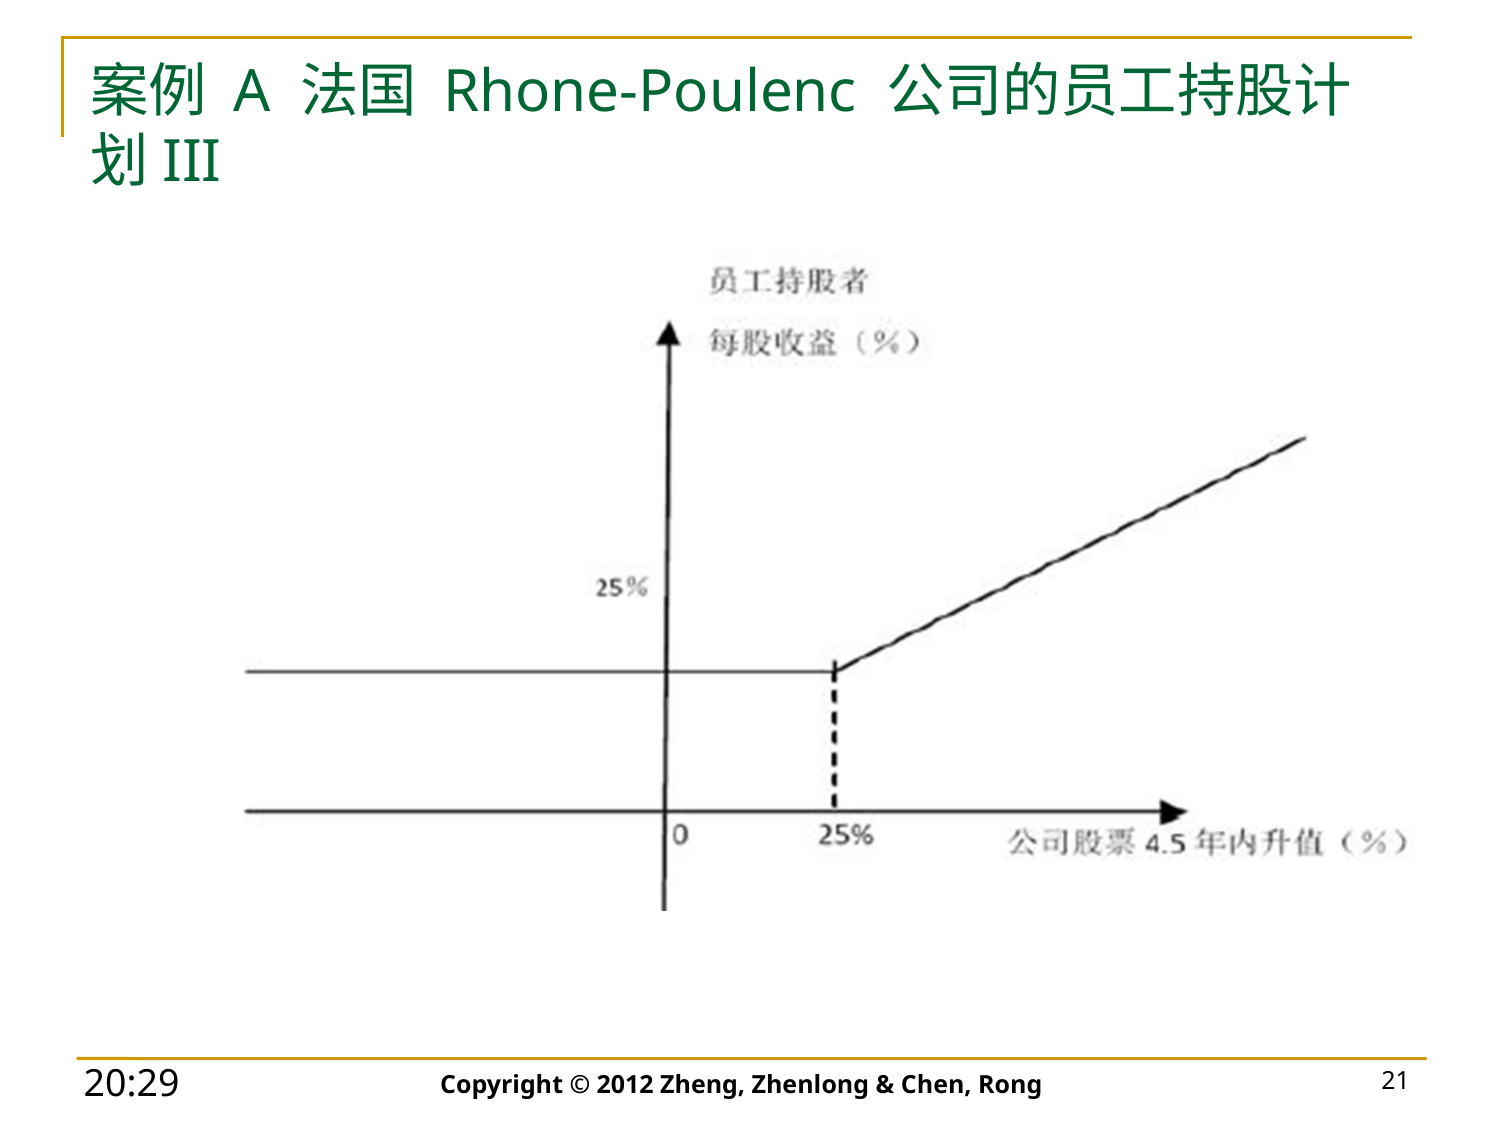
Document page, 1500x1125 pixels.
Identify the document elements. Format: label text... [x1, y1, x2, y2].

slide_number 21 [1074, 1030, 1426, 1107]
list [241, 243, 1438, 911]
footer Copyright © 2012 Zheng, Zhenlong & Chen, Rong [296, 1030, 1074, 1107]
title 案例 A 法国 Rhone-Poulenc 公司的员工持股计划III [74, 45, 1426, 233]
